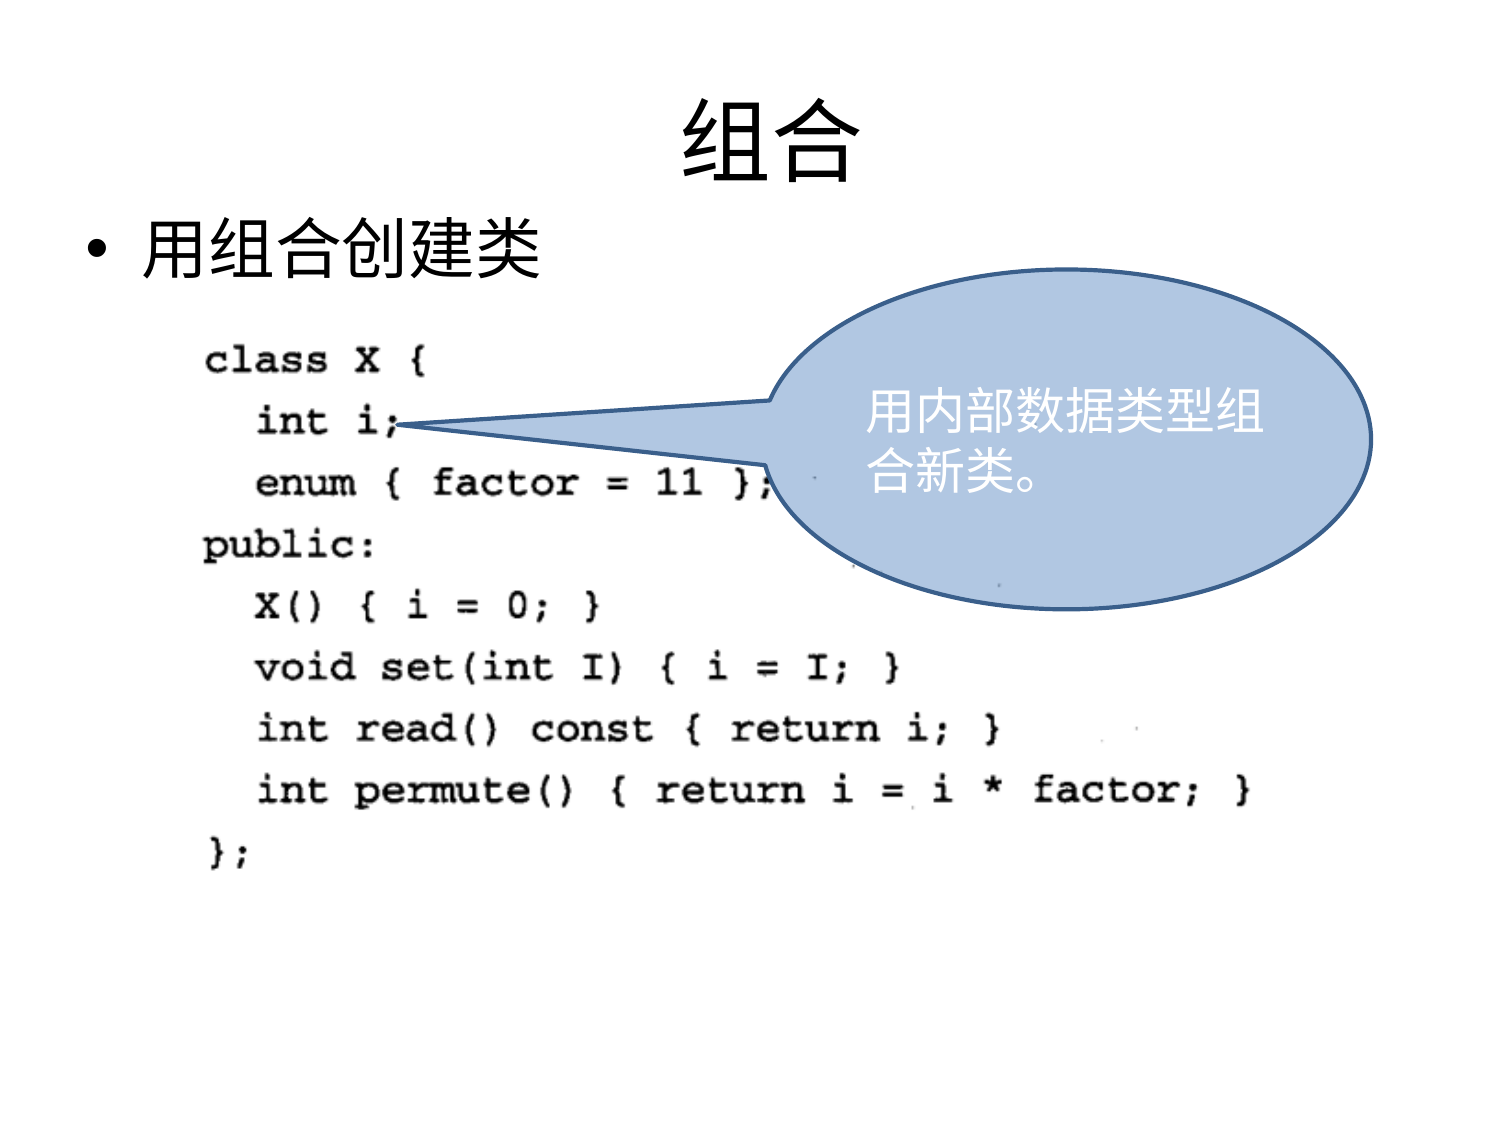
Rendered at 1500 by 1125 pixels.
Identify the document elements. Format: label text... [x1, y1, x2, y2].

text_box 用内部数据类型组合新类。 [1303, 329, 1374, 549]
list 用组合创建类 [70, 199, 1290, 399]
text_box 用内部数据类型组合新类。 [879, 267, 1254, 303]
picture [140, 304, 1299, 891]
title 组合 [75, 45, 1425, 233]
